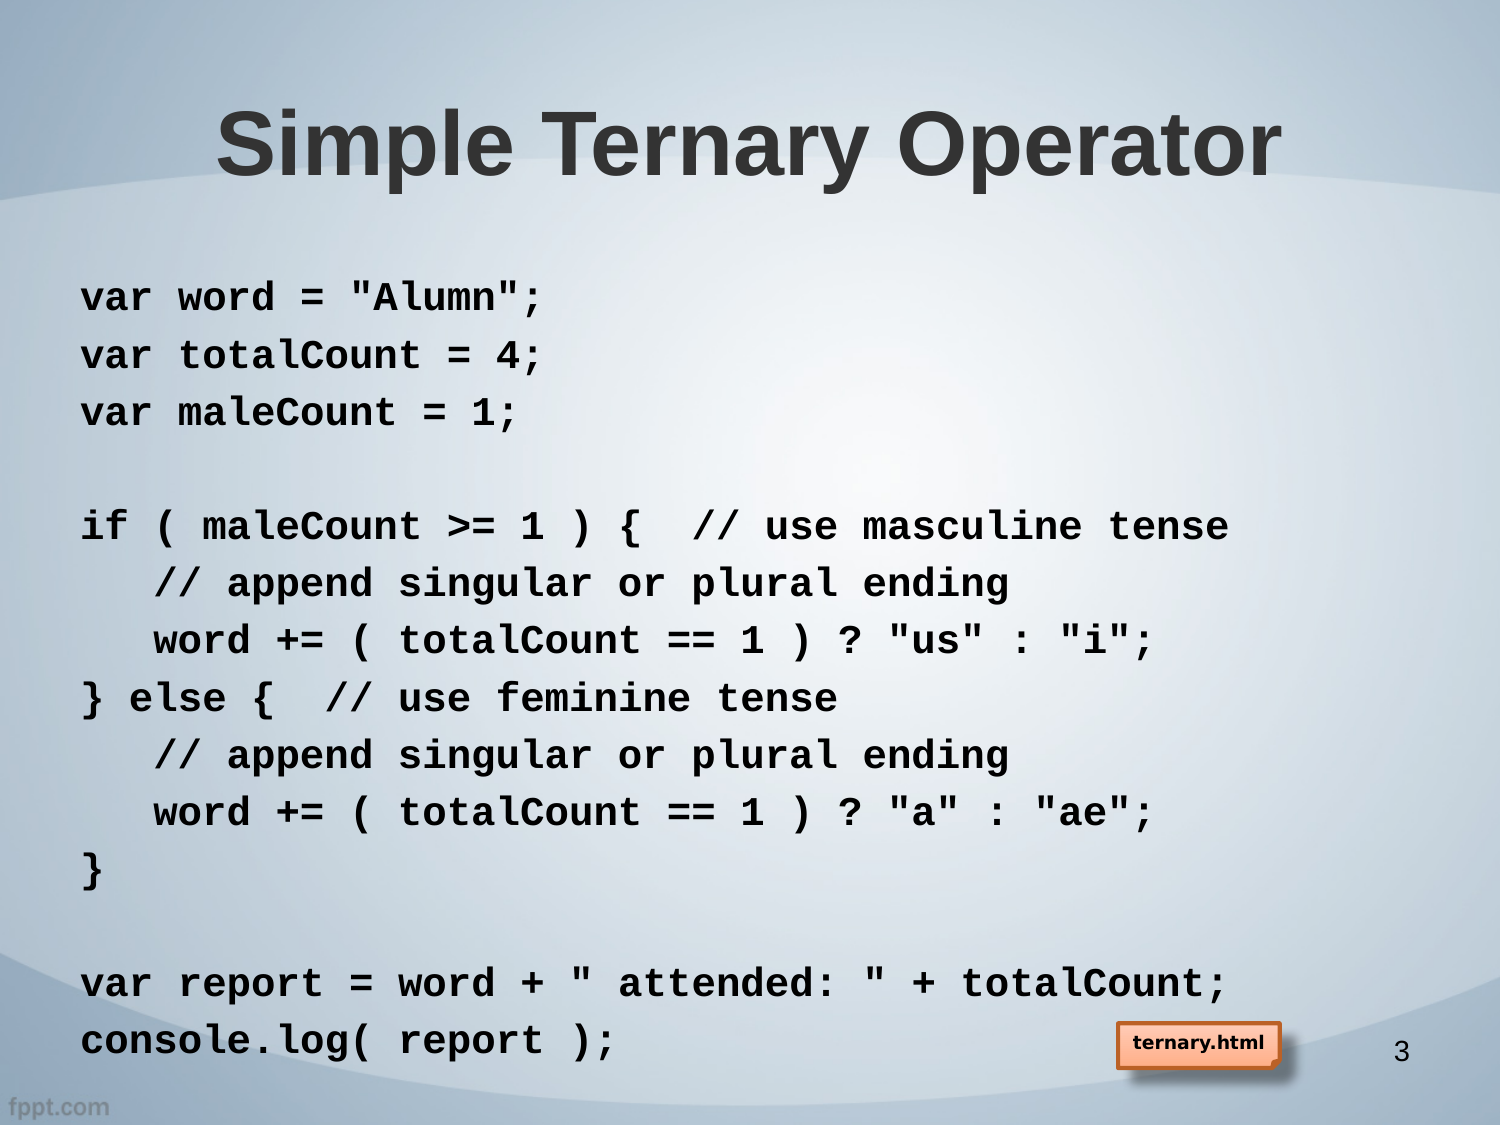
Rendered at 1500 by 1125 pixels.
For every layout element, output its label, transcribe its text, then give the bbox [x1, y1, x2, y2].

slide_number 3 [1074, 1024, 1425, 1103]
picture [0, 0, 1500, 1125]
text_box ternary.html [1118, 1023, 1280, 1069]
title Simple Ternary Operator [75, 45, 1425, 233]
list var word = "Alumn"; var totalCount = 4; var maleCount = 1; if ( maleCount >= 1 ) { // use masculine tense // append singular or plural ending word += ( totalCount == 1 ) ? "us" : "i"; } else { // use feminine tense // append singular or plural ending word += ( totalCount == 1 ) ? "a" : "ae"; } var report = word + " attended: " + totalCount; console.log( report ); [64, 262, 1447, 1071]
